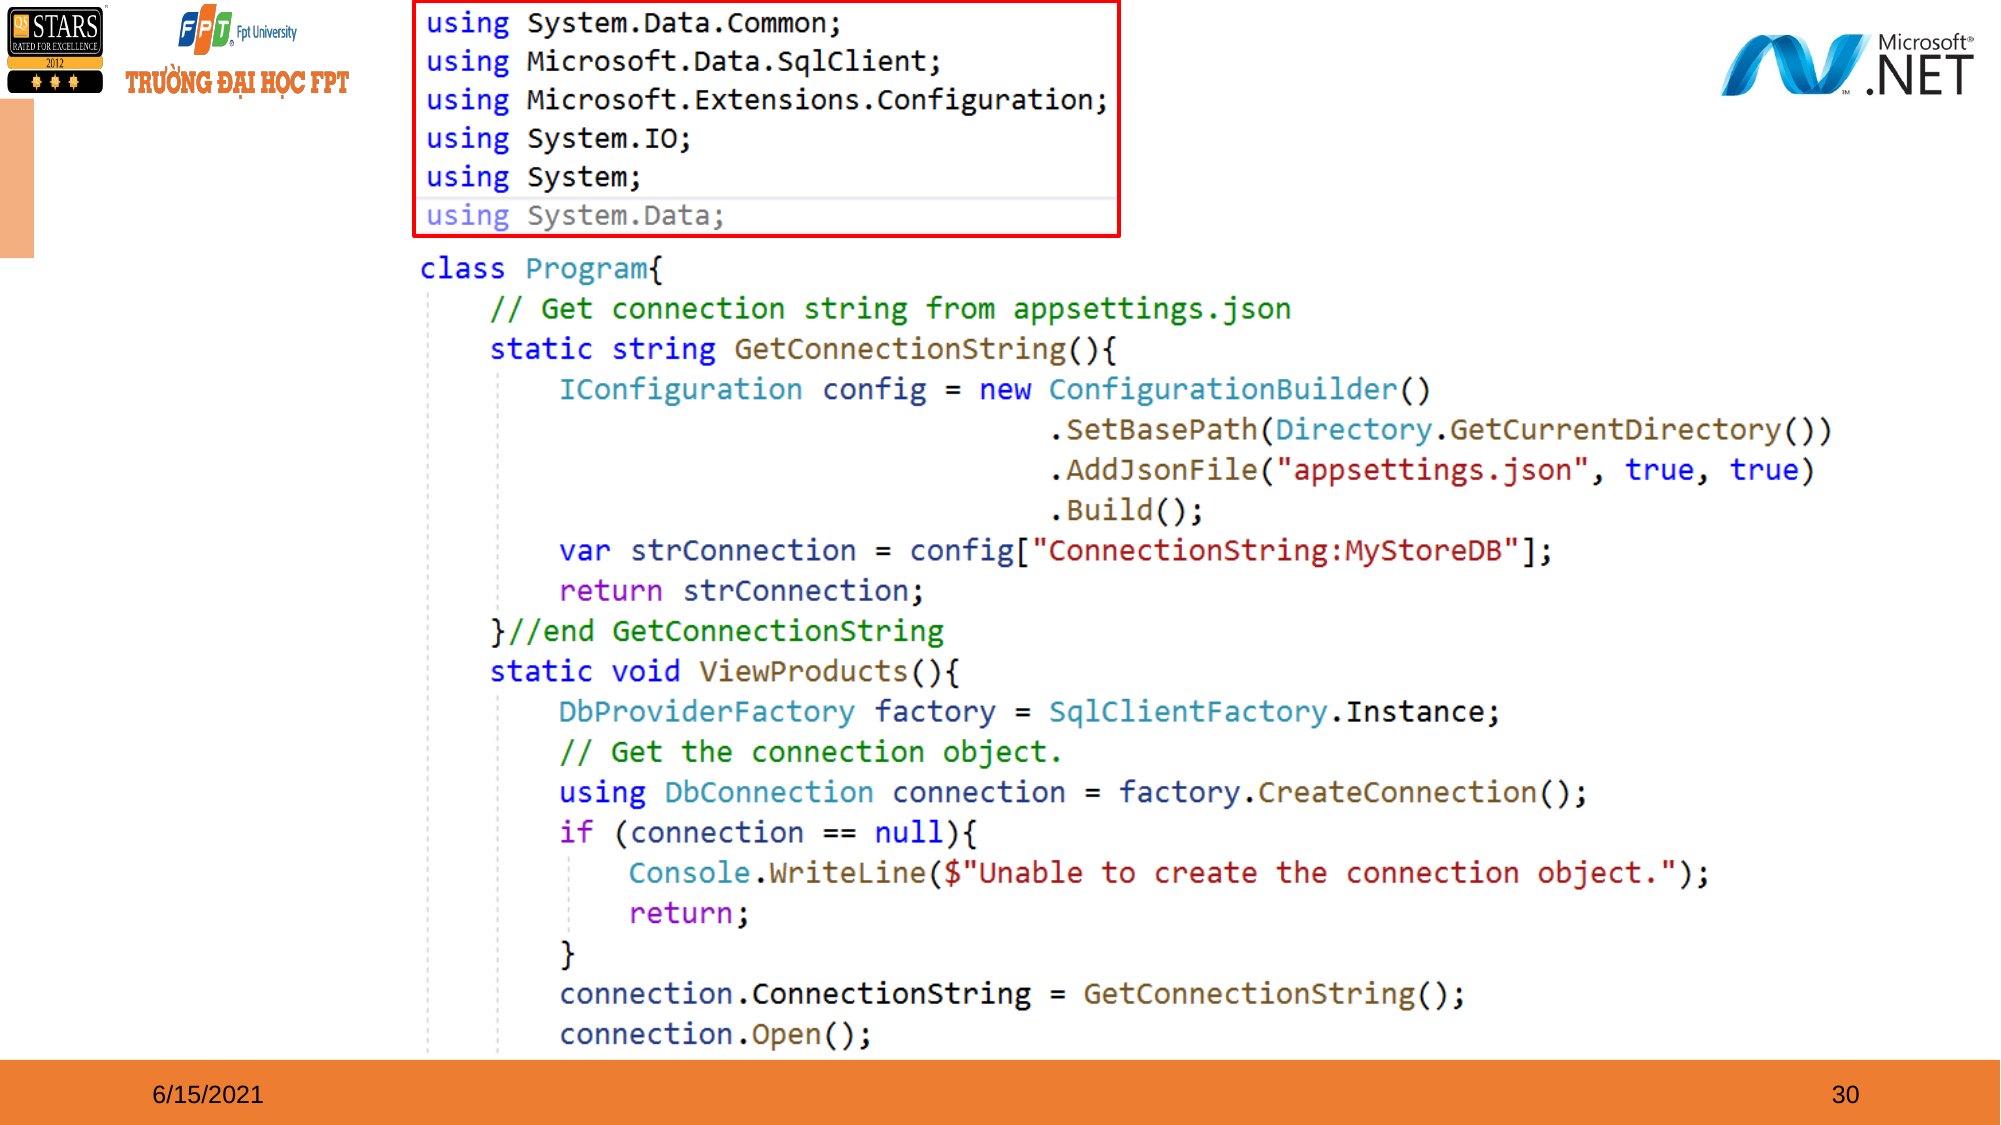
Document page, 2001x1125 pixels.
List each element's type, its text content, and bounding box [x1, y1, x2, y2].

picture [416, 3, 1118, 235]
slide_number ‹#› [1424, 1063, 1875, 1123]
picture [7, 4, 349, 99]
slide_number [137, 1063, 588, 1123]
picture [1685, 0, 2001, 129]
picture [413, 248, 1848, 1055]
